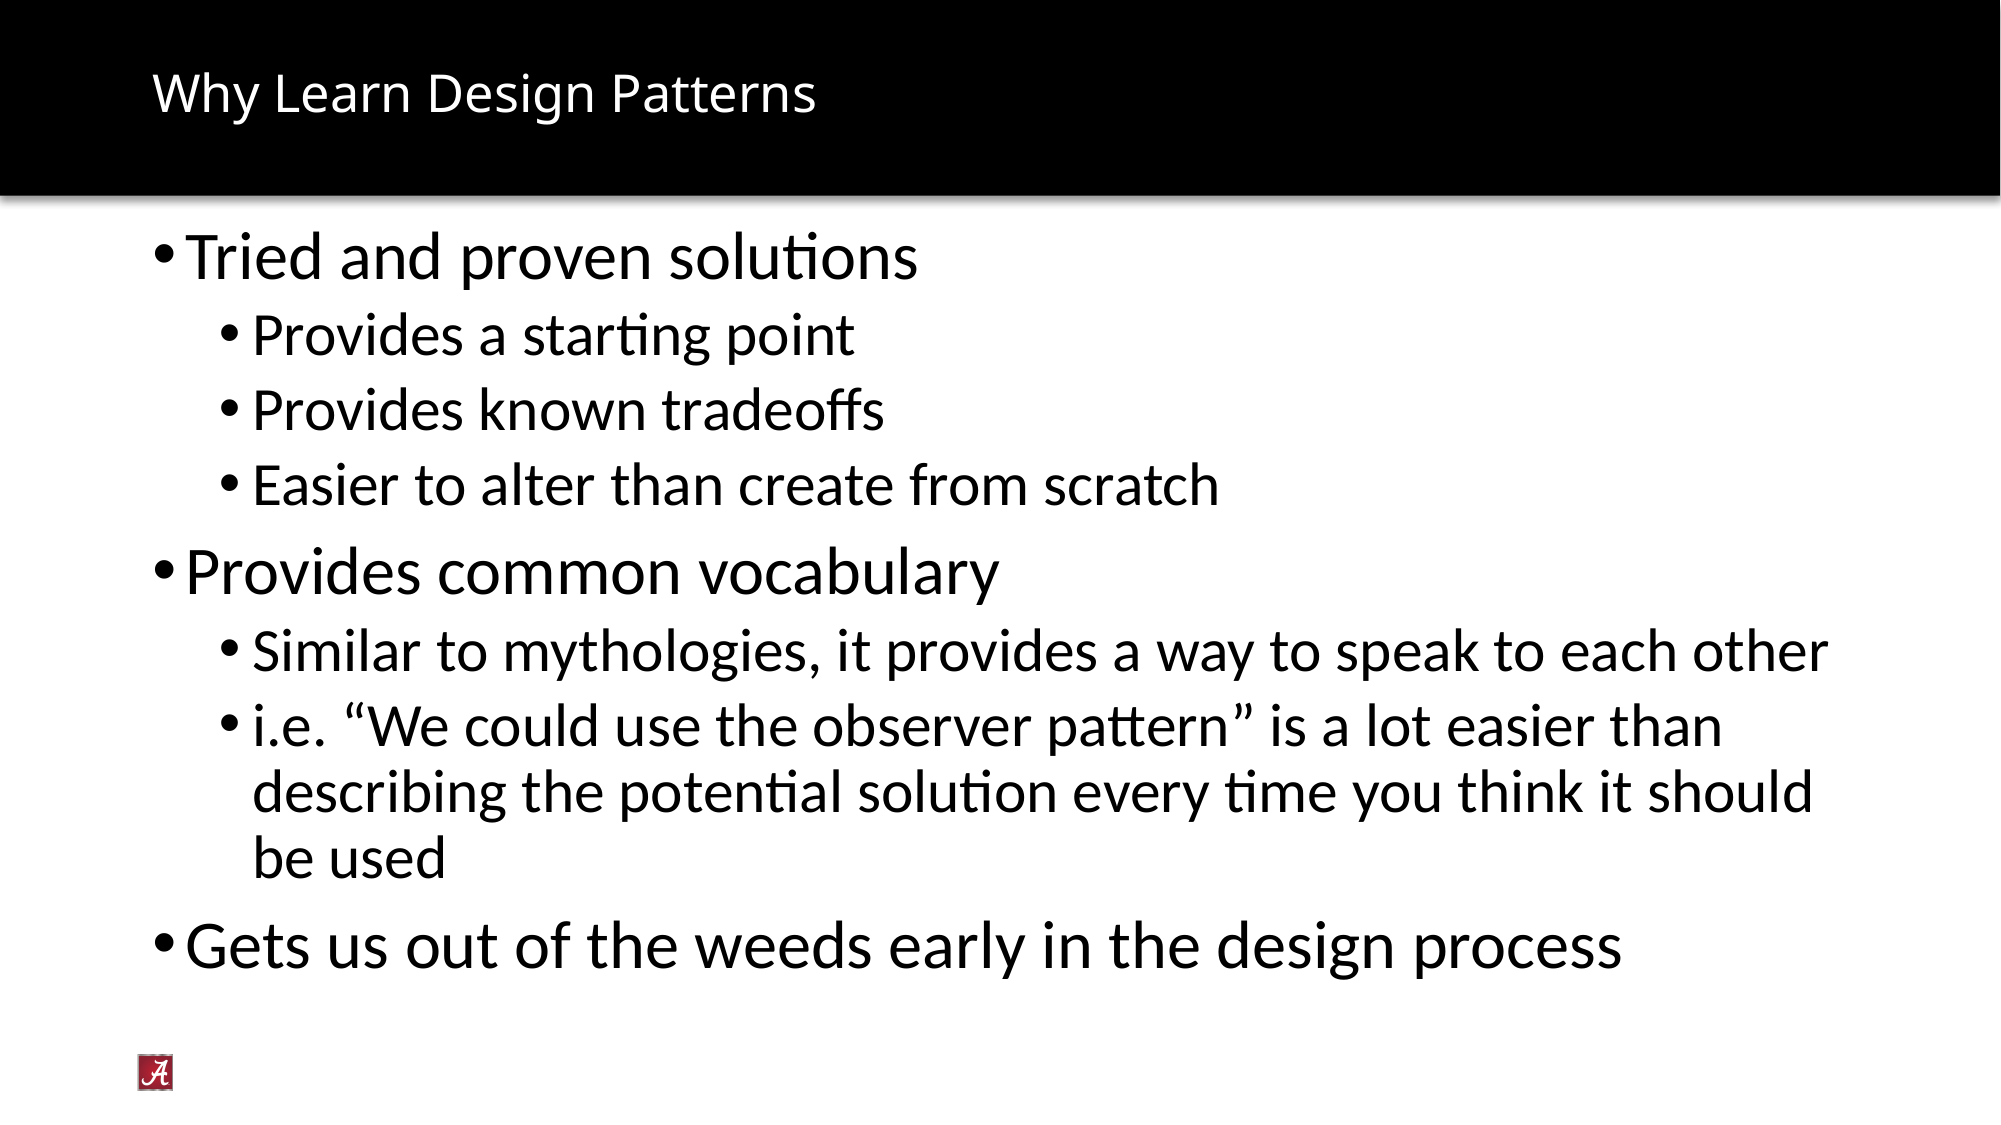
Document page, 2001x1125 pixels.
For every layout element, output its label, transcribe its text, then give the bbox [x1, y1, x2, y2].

list Tried and proven solutions Provides a starting point Provides known tradeoffs Easier to alter than create from scratch Provides common vocabulary Similar to mythologies, it provides a way to speak to each other i.e. “We could use the observer pattern” is a lot easier than describing the potential solution every time you think it should be used Gets us out of the weeds early in the design process [137, 212, 1863, 1014]
title Why Learn Design Patterns [137, 59, 1863, 196]
